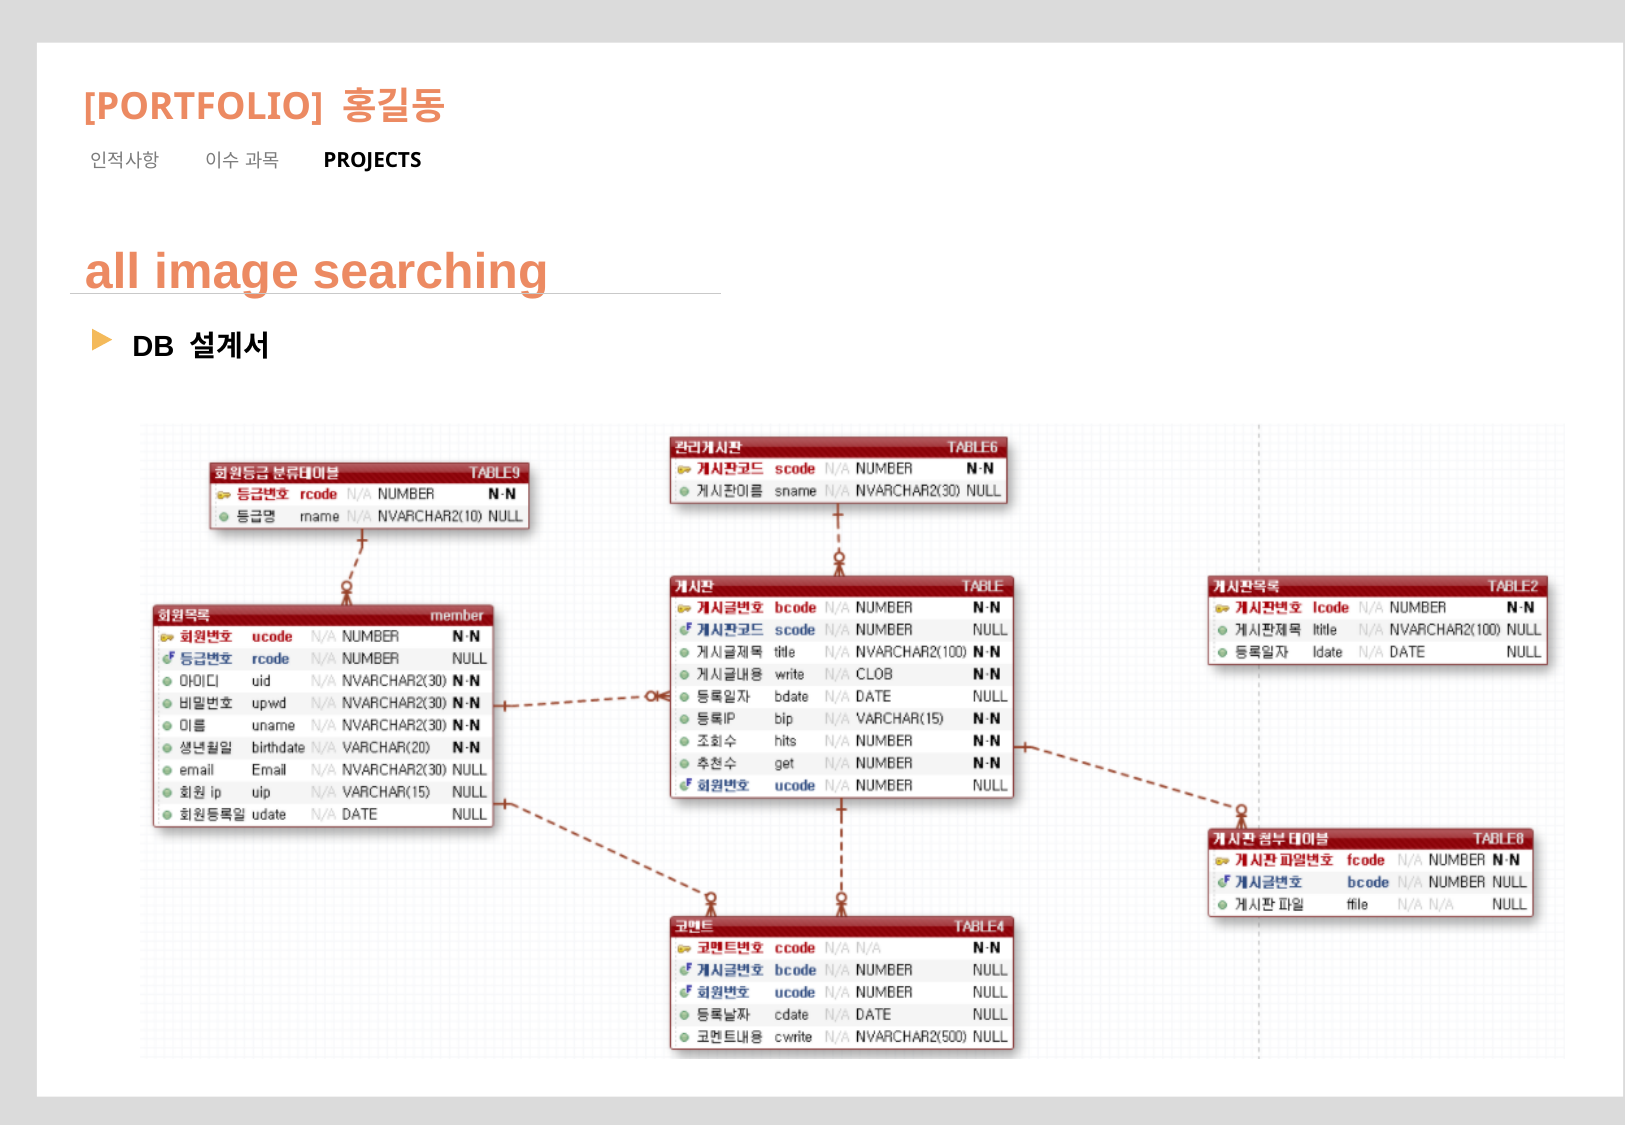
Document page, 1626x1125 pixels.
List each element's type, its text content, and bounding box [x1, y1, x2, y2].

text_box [91, 319, 430, 370]
text_box all image searching [69, 294, 613, 306]
picture [140, 386, 1565, 1059]
text_box all image searching [69, 231, 613, 293]
text_box [36, 42, 1624, 1098]
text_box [57, 74, 523, 180]
